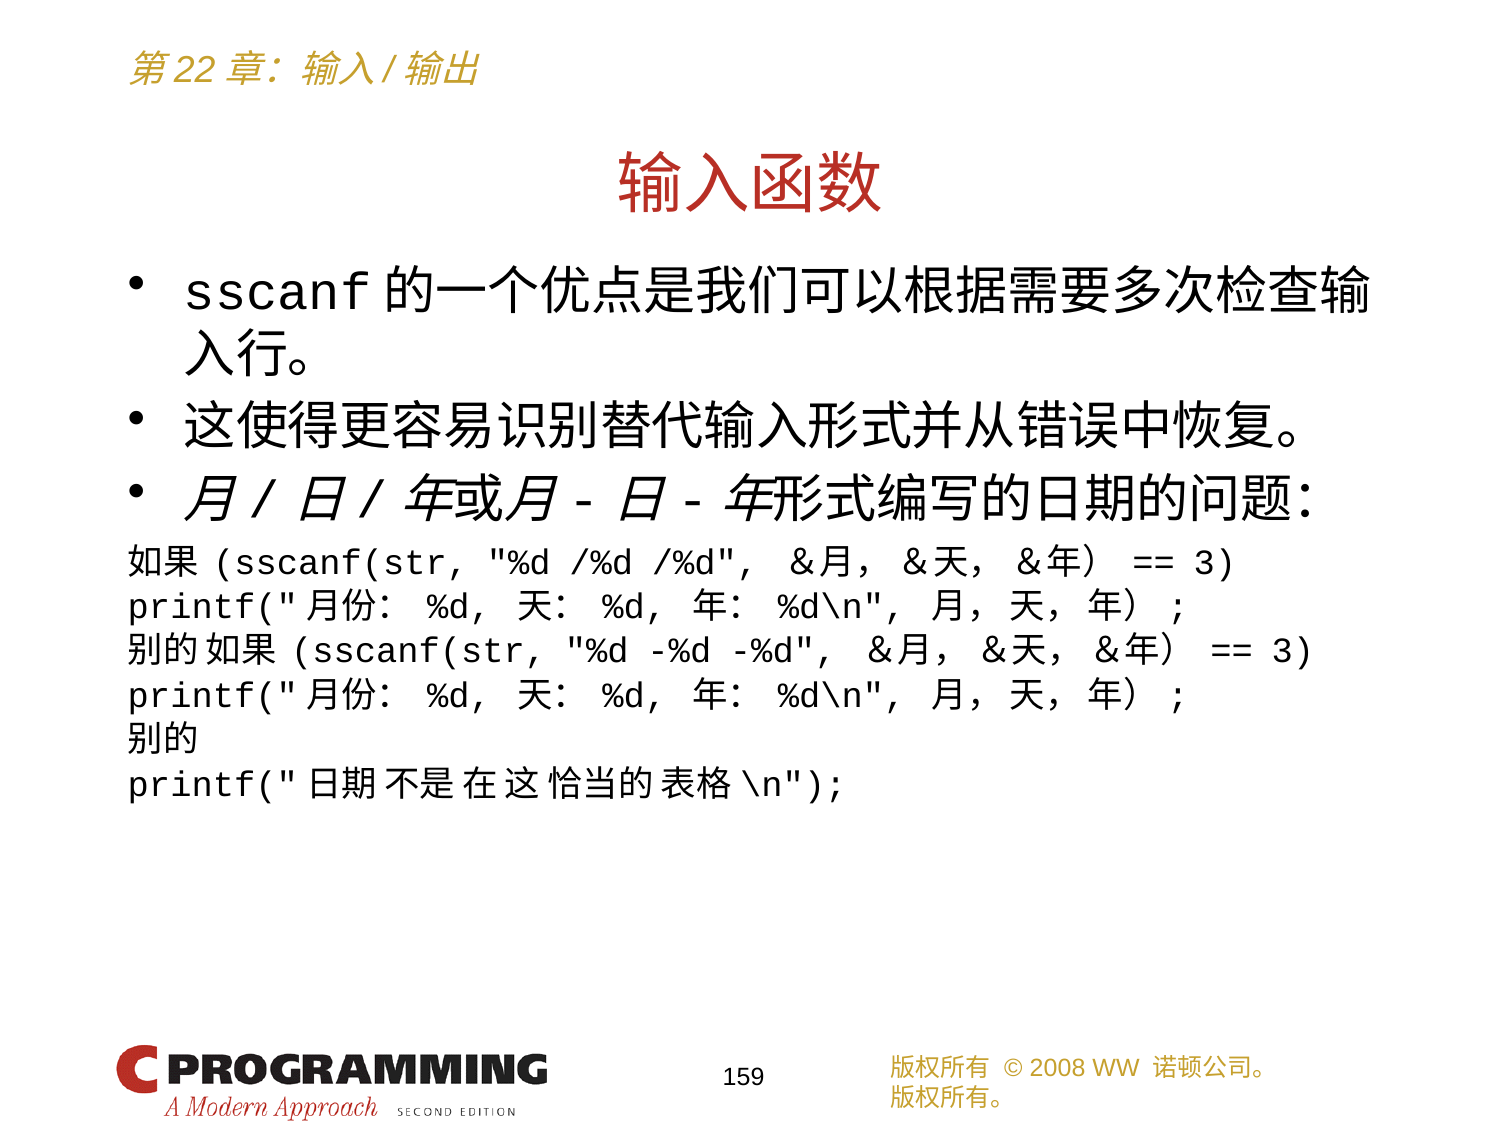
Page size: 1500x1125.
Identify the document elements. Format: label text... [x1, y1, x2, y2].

title 输入函数 [112, 125, 1388, 238]
footer 版权所有 © 2008 WW 诺顿公司。 版权所有。 [874, 1043, 1388, 1119]
list sscanf的一个优点是我们可以根据需要多次检查输入行。 这使得更容易识别替代输入形式并从错误中恢复。 月/日/年或月-日-年形式编写的日期的问题： 如果 (sscanf(str, "%d /%d /%d", ＆月， ＆天， ＆年） == 3) printf("月份： %d, 天： %d, 年： %d\n", 月， 天， 年）; 别的 如果 (sscanf(str, "%d -%d -%d", ＆月， ＆天， ＆年） == 3) printf("月份： %d, 天： %d, 年： %d\n", 月， 天， 年）; 别的 printf("日期 不是 在 这 恰当的 表格\n"); [112, 249, 1425, 1038]
picture [112, 1041, 550, 1123]
slide_number 159 [687, 1049, 801, 1101]
